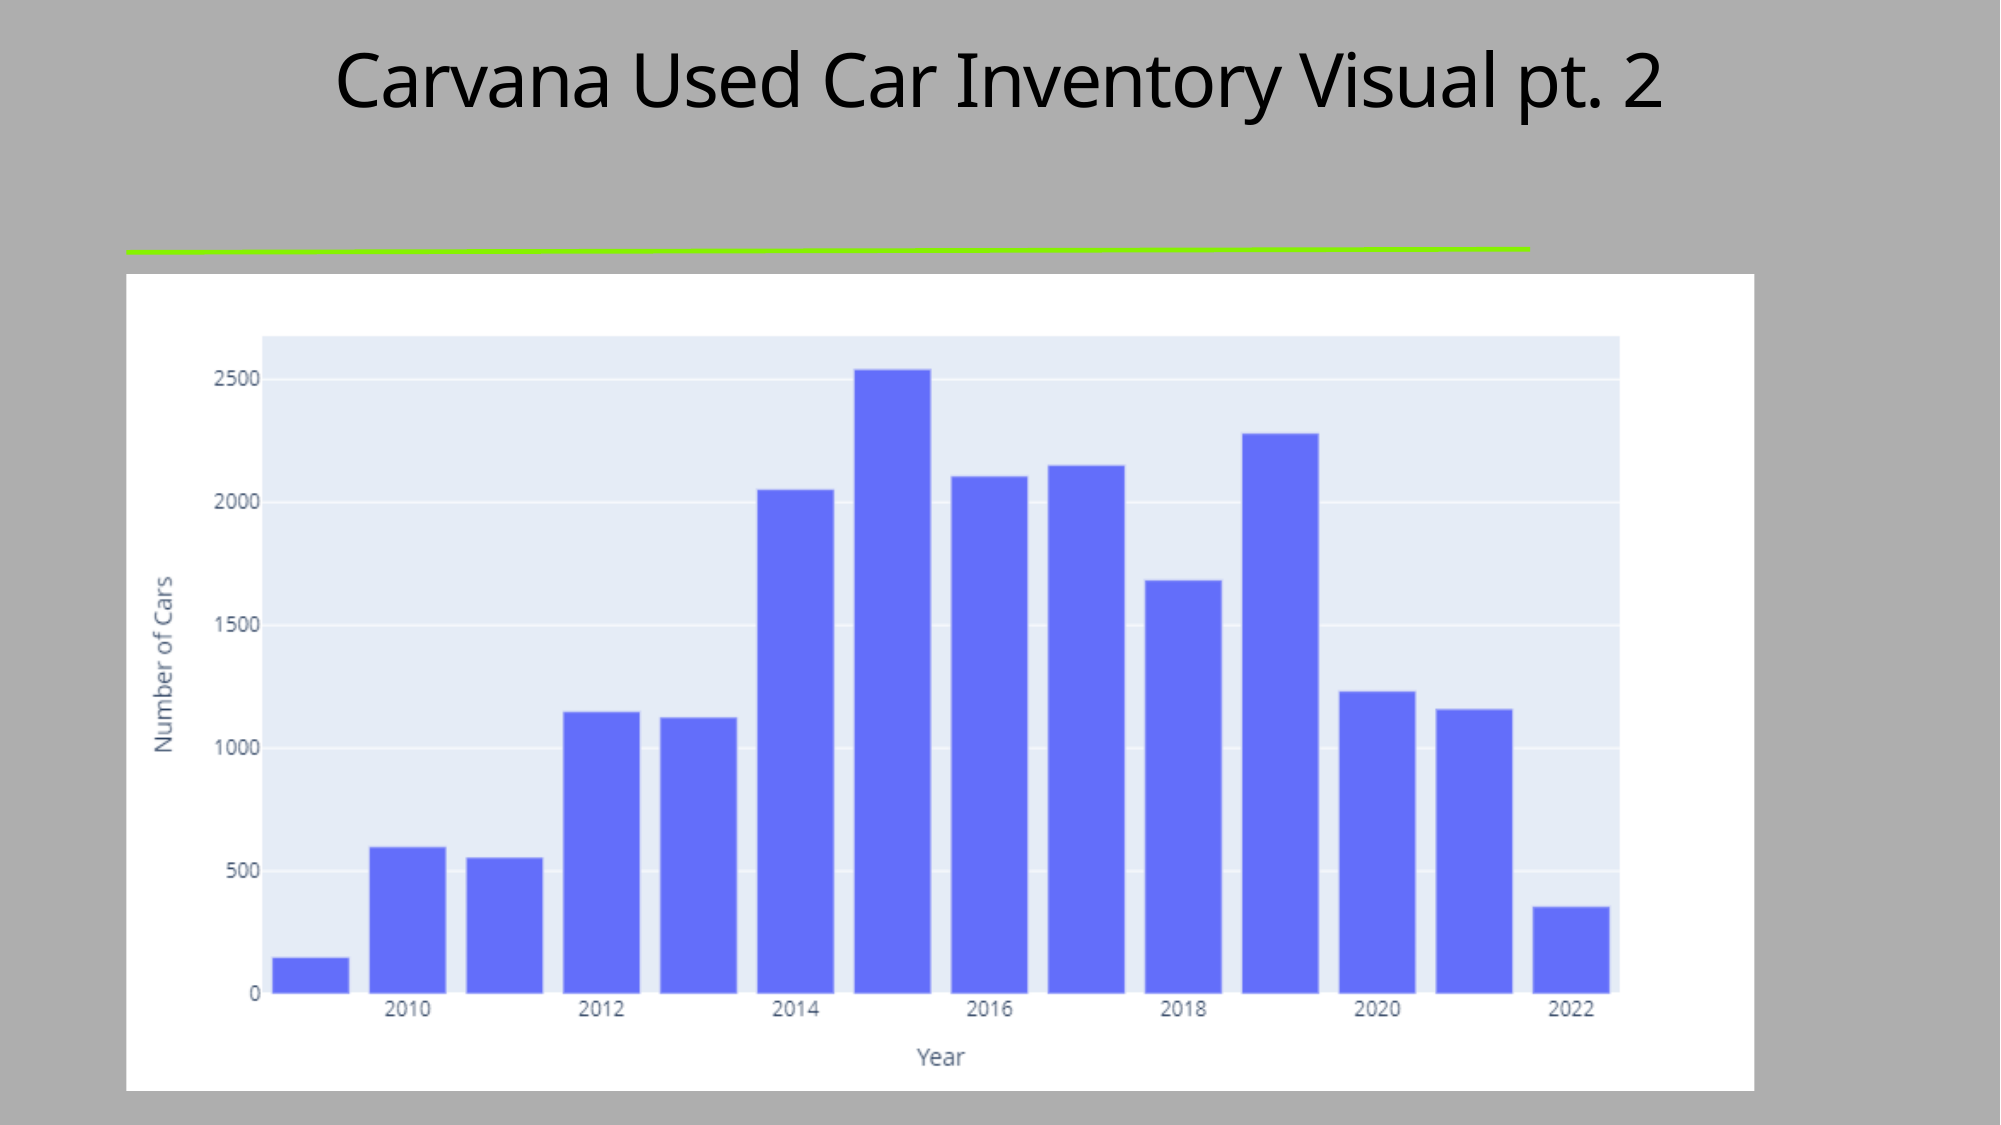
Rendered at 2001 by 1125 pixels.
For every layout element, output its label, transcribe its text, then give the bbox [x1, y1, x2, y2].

title Carvana Used Car Inventory Visual pt. 2 [150, 64, 1850, 212]
text_box Data [150, 76, 701, 110]
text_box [126, 249, 1531, 253]
picture [126, 273, 1755, 1091]
